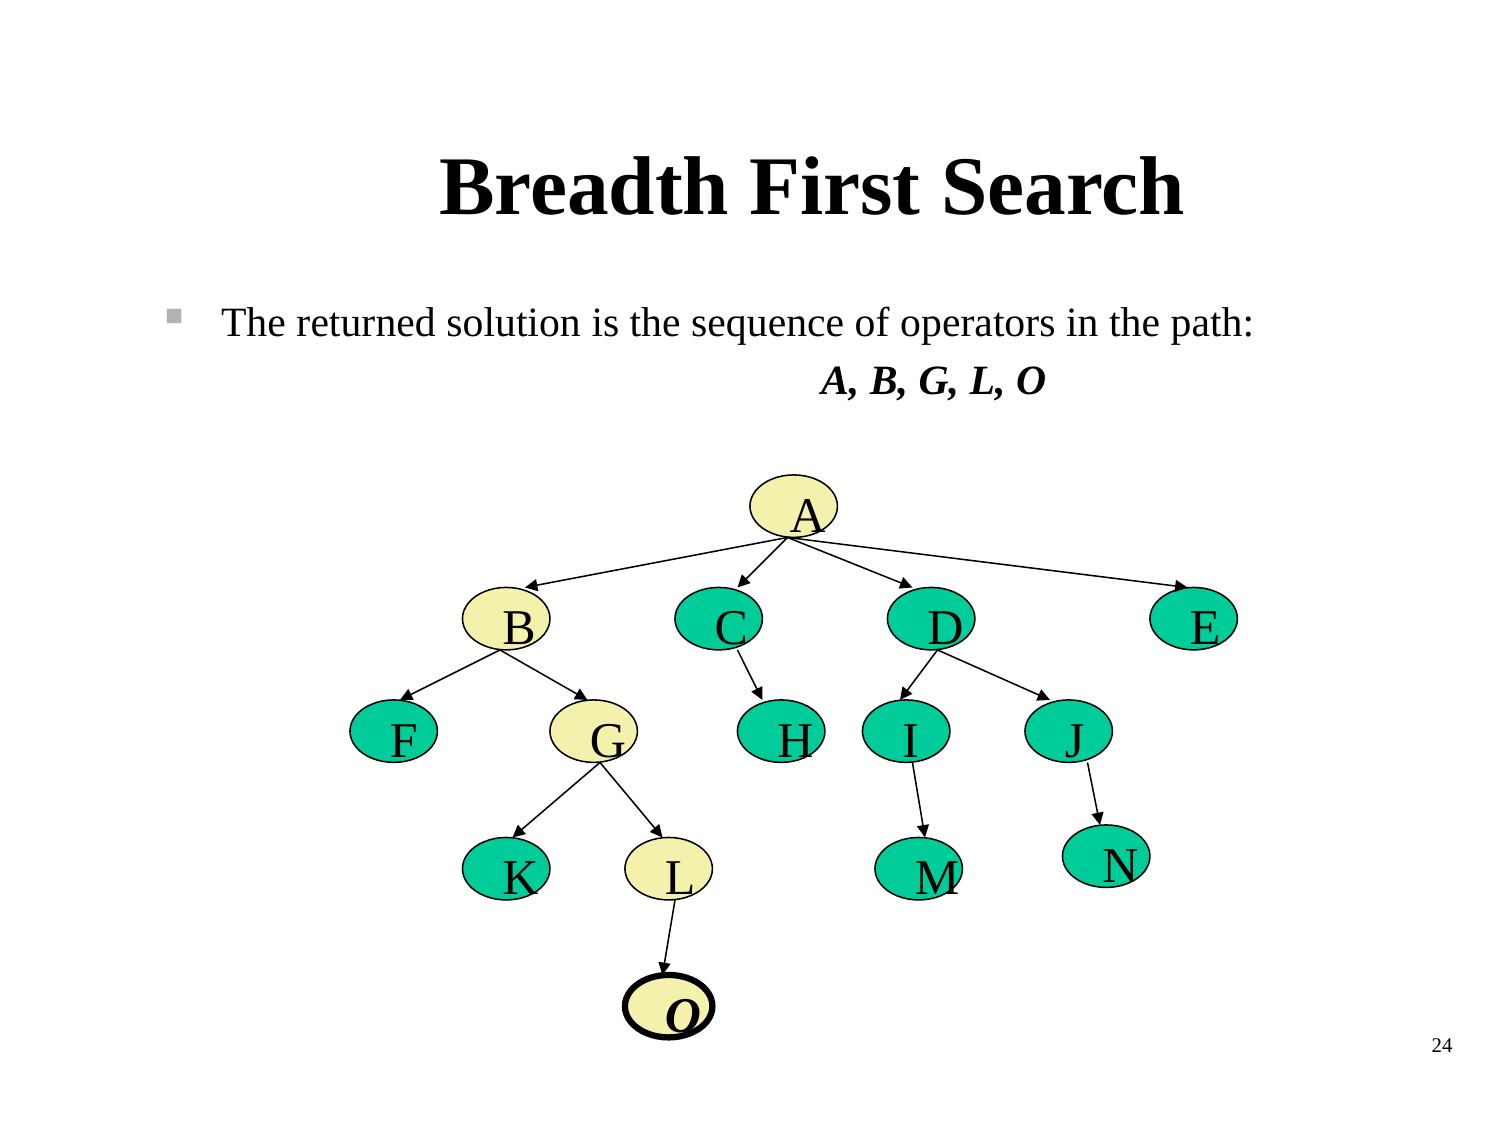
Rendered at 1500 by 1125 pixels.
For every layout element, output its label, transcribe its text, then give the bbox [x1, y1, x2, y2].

title Breadth First Search [174, 87, 1451, 276]
slide_number 24 [1154, 1023, 1468, 1100]
text_box The returned solution is the sequence of operators in the path: A, B, G, L, O [149, 287, 1425, 425]
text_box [349, 474, 1238, 1038]
